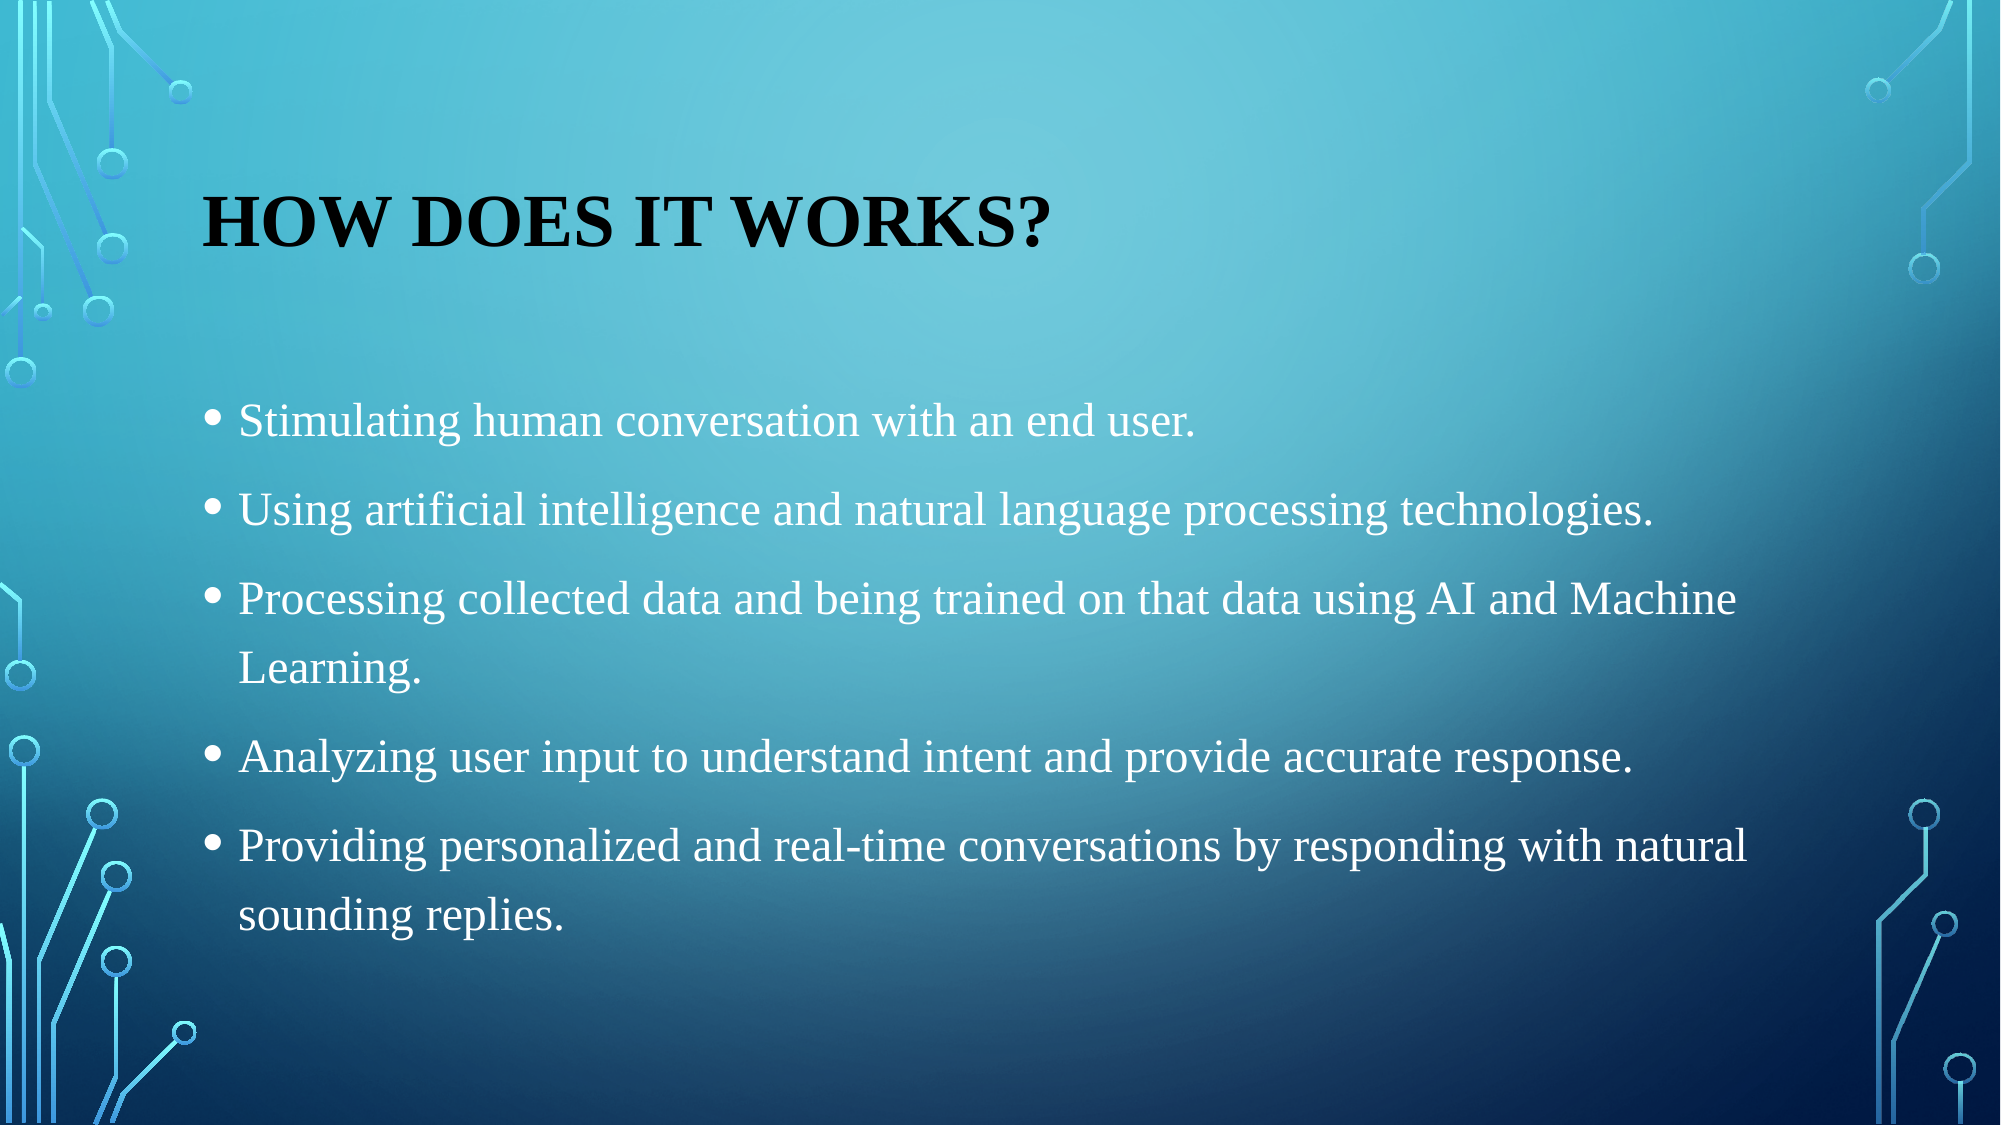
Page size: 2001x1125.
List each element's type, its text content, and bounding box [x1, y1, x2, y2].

title How does it works? [187, 101, 1813, 344]
list Stimulating human conversation with an end user. Using artificial intelligence and natural language processing technologies. Processing collected data and being trained on that data using AI and Machine Learning. Analyzing user input to understand intent and provide accurate response. Providing personalized and real-time conversations by responding with natural sounding replies. [187, 369, 1813, 950]
